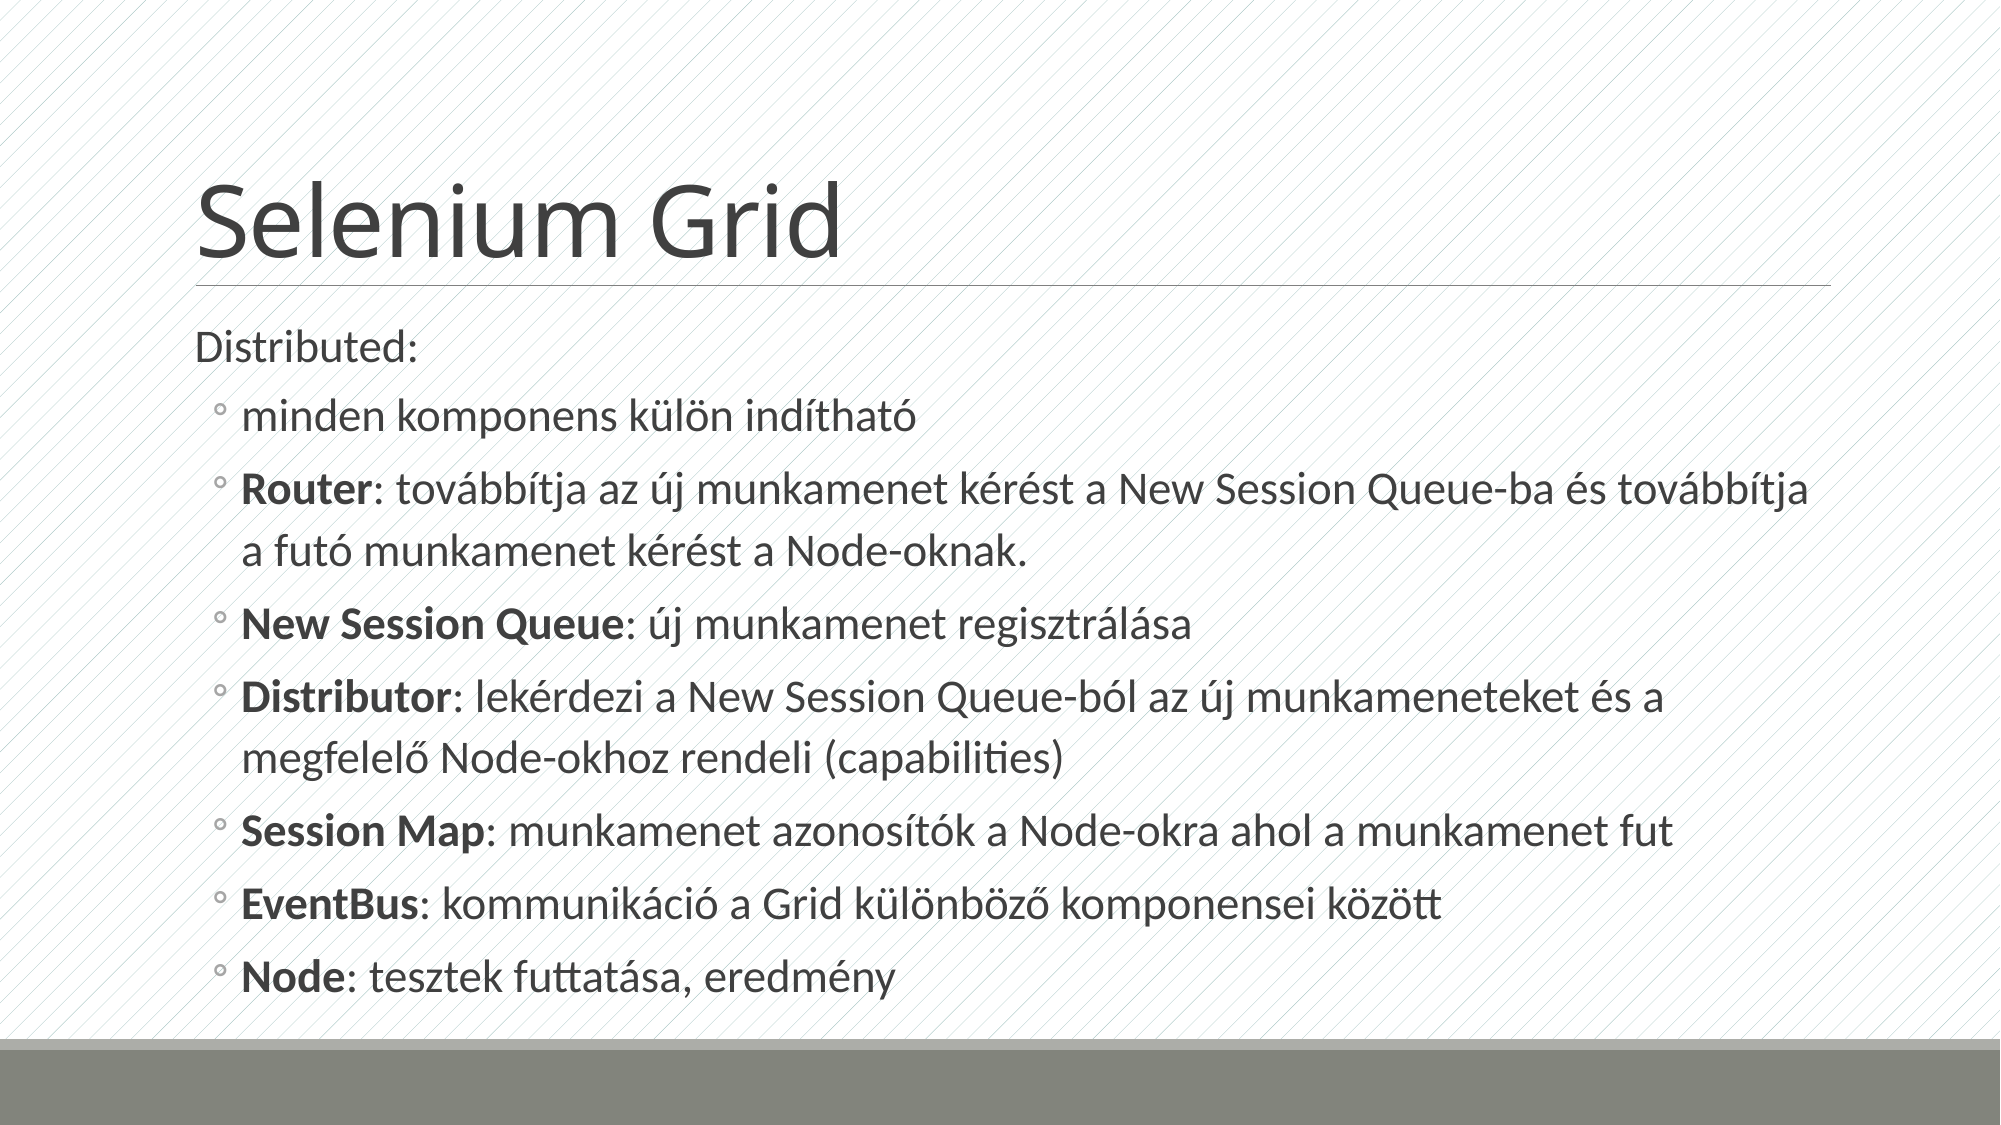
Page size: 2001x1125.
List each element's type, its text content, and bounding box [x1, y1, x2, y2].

title Selenium Grid [180, 47, 1830, 285]
list Distributed: minden komponens külön indítható Router: továbbítja az új munkamenet kérést a New Session Queue-ba és továbbítja a futó munkamenet kérést a Node-oknak. New Session Queue: új munkamenet regisztrálása Distributor: lekérdezi a New Session Queue-ból az új munkameneteket és a megfelelő Node-okhoz rendeli (capabilities) Session Map: munkamenet azonosítók a Node-okra ahol a munkamenet fut EventBus: kommunikáció a Grid különböző komponensei között Node: tesztek futtatása, eredmény [180, 302, 1830, 1014]
